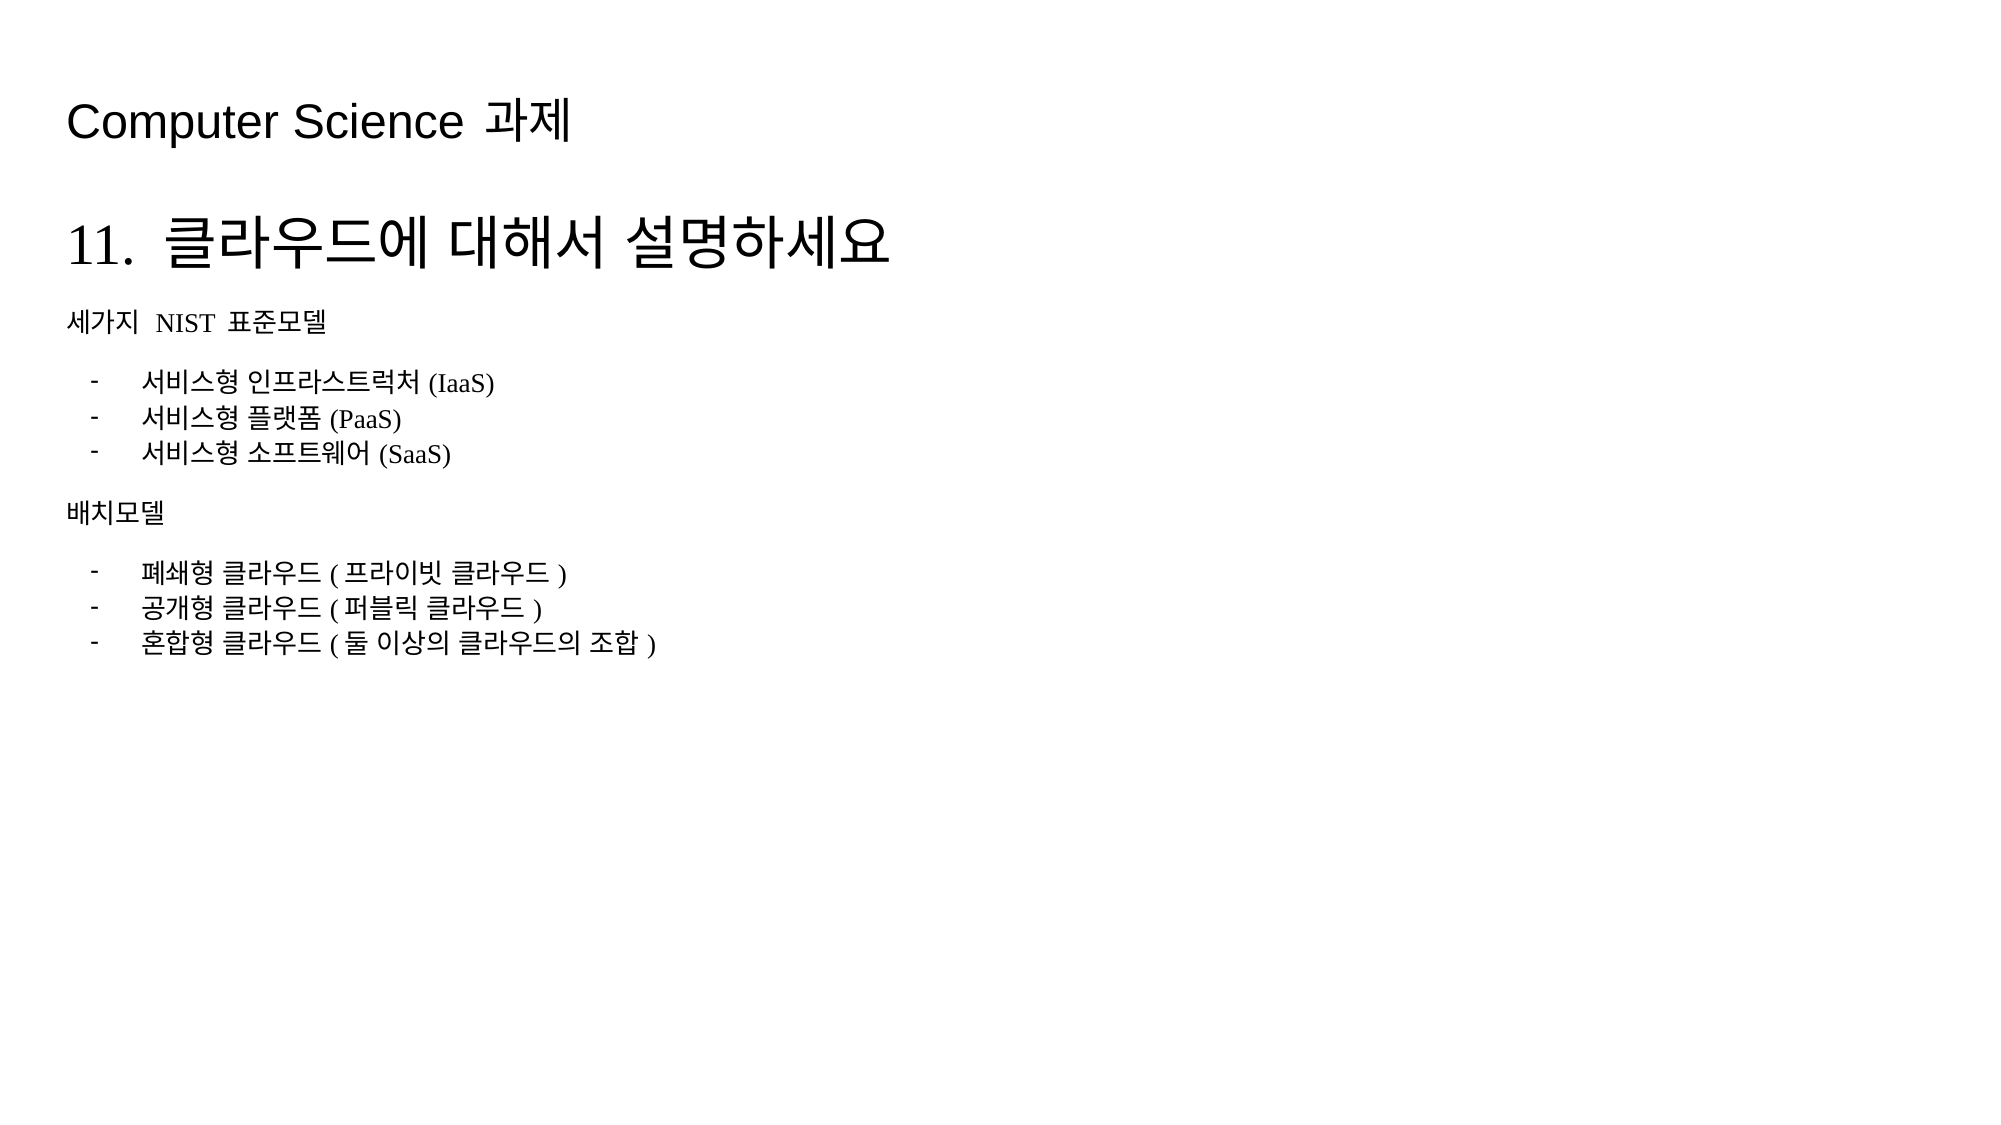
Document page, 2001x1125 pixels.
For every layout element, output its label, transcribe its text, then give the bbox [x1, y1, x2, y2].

title Computer Science 과제 [51, 72, 1449, 167]
list 11. 클라우드에 대해서 설명하세요 세가지 NIST 표준모델 서비스형 인프라스트럭처(IaaS) 서비스형 플랫폼(PaaS) 서비스형 소프트웨어(SaaS) 배치모델 폐쇄형 클라우드(프라이빗 클라우드) 공개형 클라우드(퍼블릭 클라우드) 혼합형 클라우드(둘 이상의 클라우드의 조합) [51, 189, 1449, 750]
